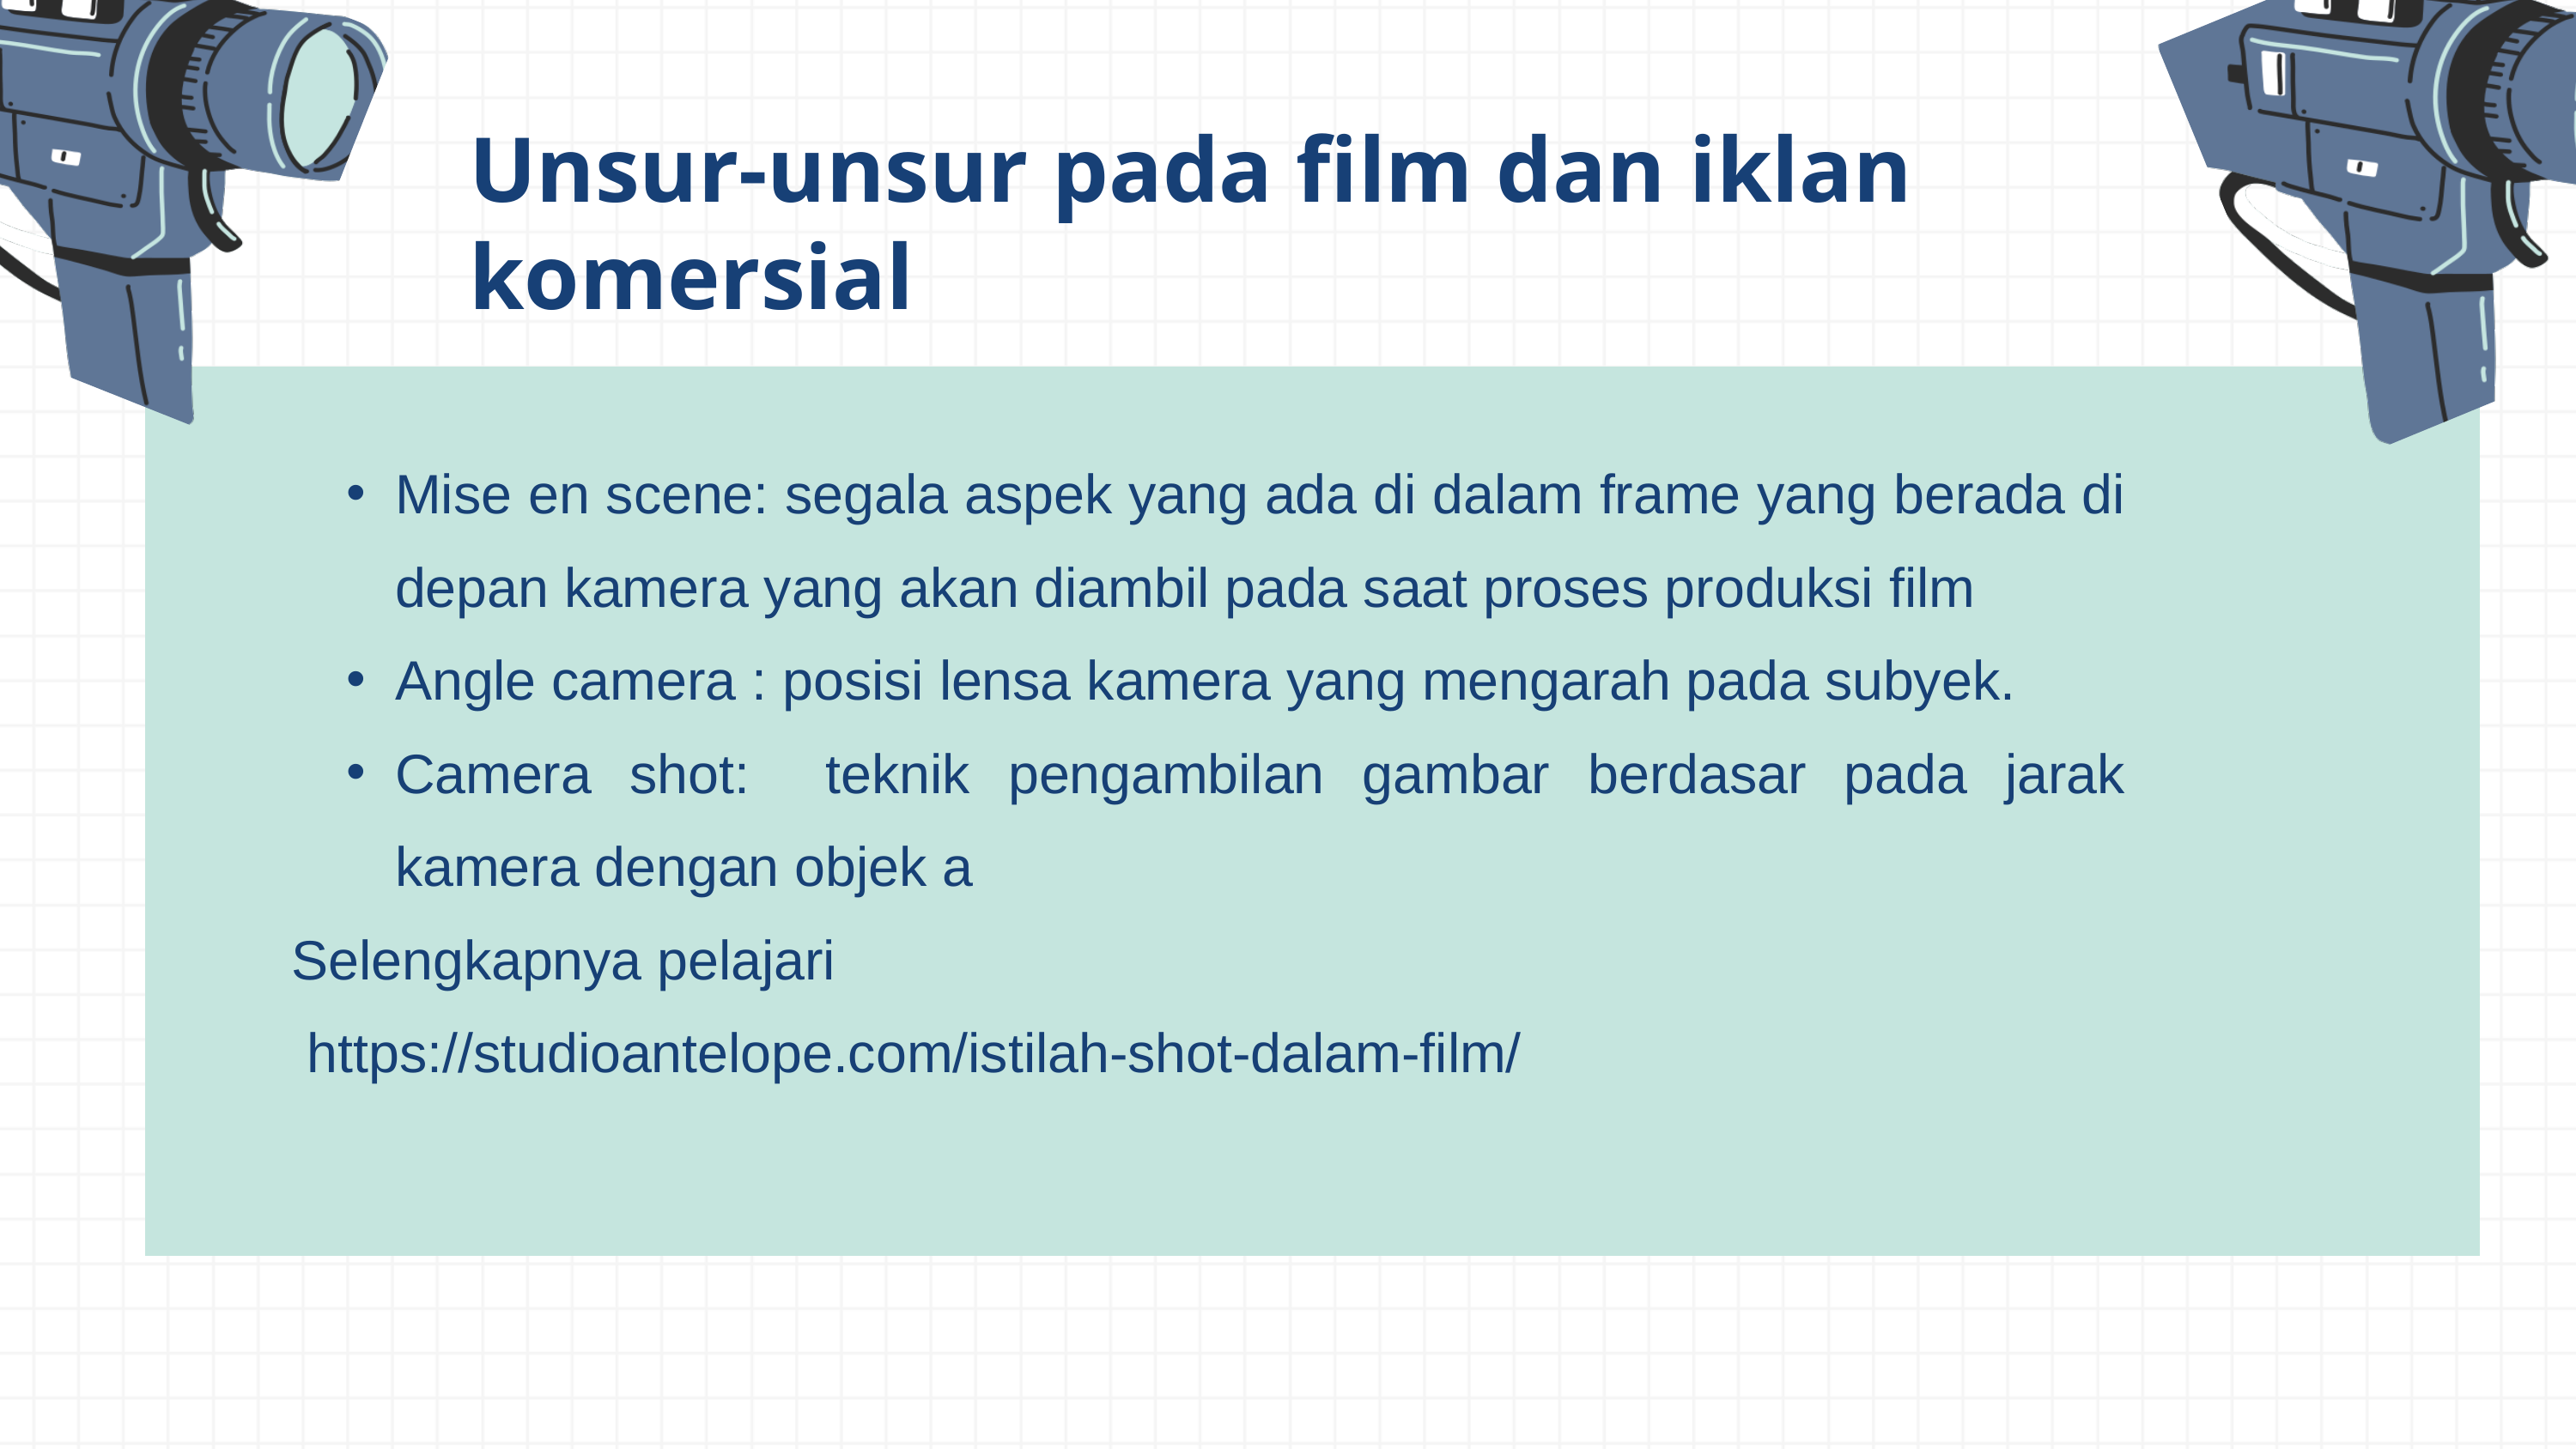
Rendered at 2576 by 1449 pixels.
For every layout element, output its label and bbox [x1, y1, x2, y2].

text_box [144, 330, 2480, 1257]
picture [0, 0, 2576, 1449]
